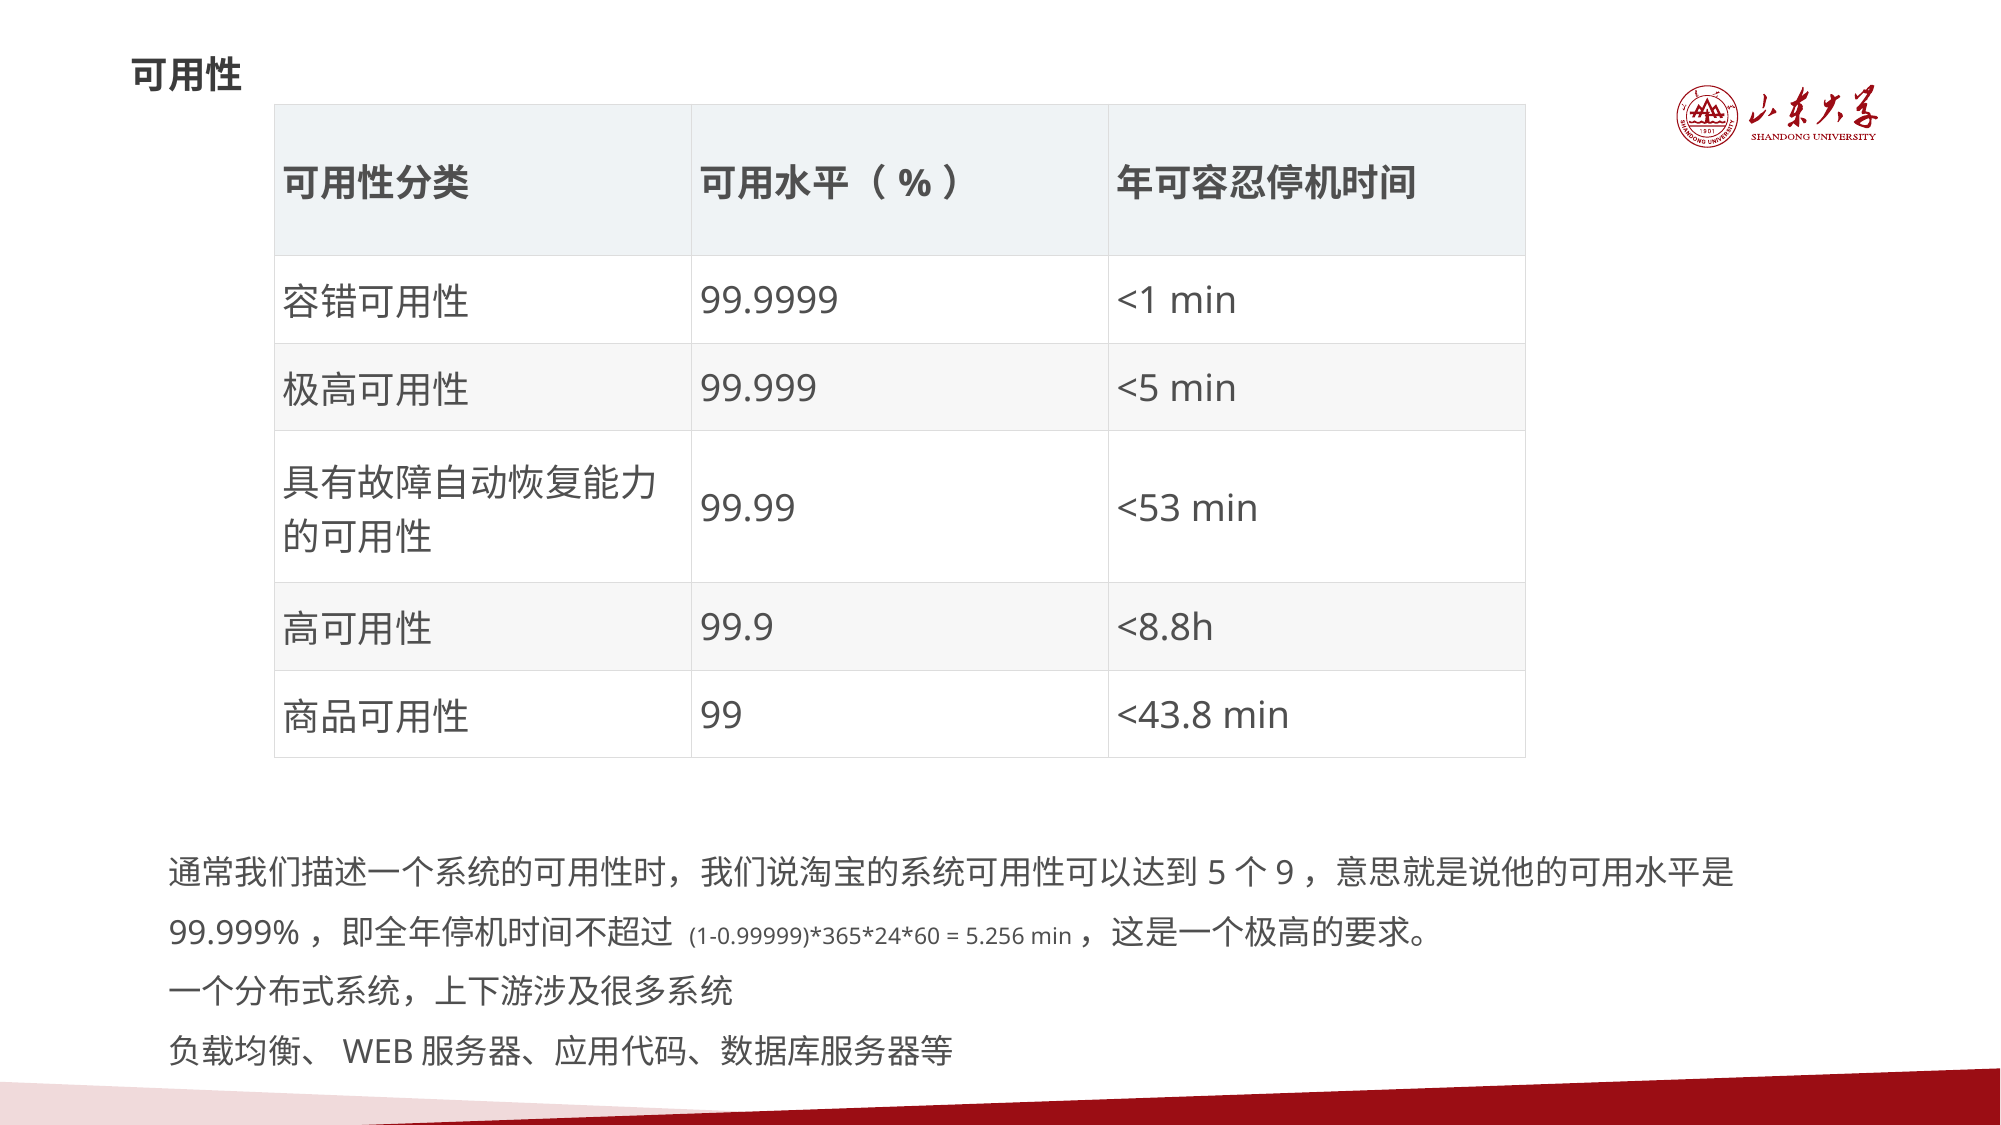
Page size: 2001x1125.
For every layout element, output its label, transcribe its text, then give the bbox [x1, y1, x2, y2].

table_header 可用性分类 [275, 105, 691, 255]
table_cell <43.8 min [1109, 671, 1525, 757]
table_cell <8.8h [1109, 583, 1525, 670]
table_cell 99.9999 [692, 256, 1108, 343]
text_box 可用性 [115, 43, 259, 104]
table_cell 99.999 [692, 344, 1108, 430]
table_cell 极高可用性 [275, 344, 691, 430]
table_cell 容错可用性 [275, 256, 691, 343]
table_cell 具有故障自动恢复能力的可用性 [275, 431, 691, 582]
table_cell <53 min [1109, 431, 1525, 582]
text_box 通常我们描述一个系统的可用性时，我们说淘宝的系统可用性可以达到5个9，意思就是说他的可用水平是99.999%，即全年停机时间不超过 (1-0.99999)*365*24*60 = 5.256 min，这是一个极高的要求。 一个分布式系统，上下游涉及很多系统 负载均衡、WEB服务器、应用代码、数据库服务器等 [168, 830, 1787, 1071]
table_cell <1 min [1109, 256, 1525, 343]
table_cell 99 [692, 671, 1108, 757]
table_header 可用水平（%） [692, 105, 1108, 255]
table_cell <5 min [1109, 344, 1525, 430]
table_cell 商品可用性 [275, 671, 691, 757]
table_cell 99.99 [692, 431, 1108, 582]
table_header 年可容忍停机时间 [1109, 105, 1525, 255]
table_cell 高可用性 [275, 583, 691, 670]
table_cell 99.9 [692, 583, 1108, 670]
